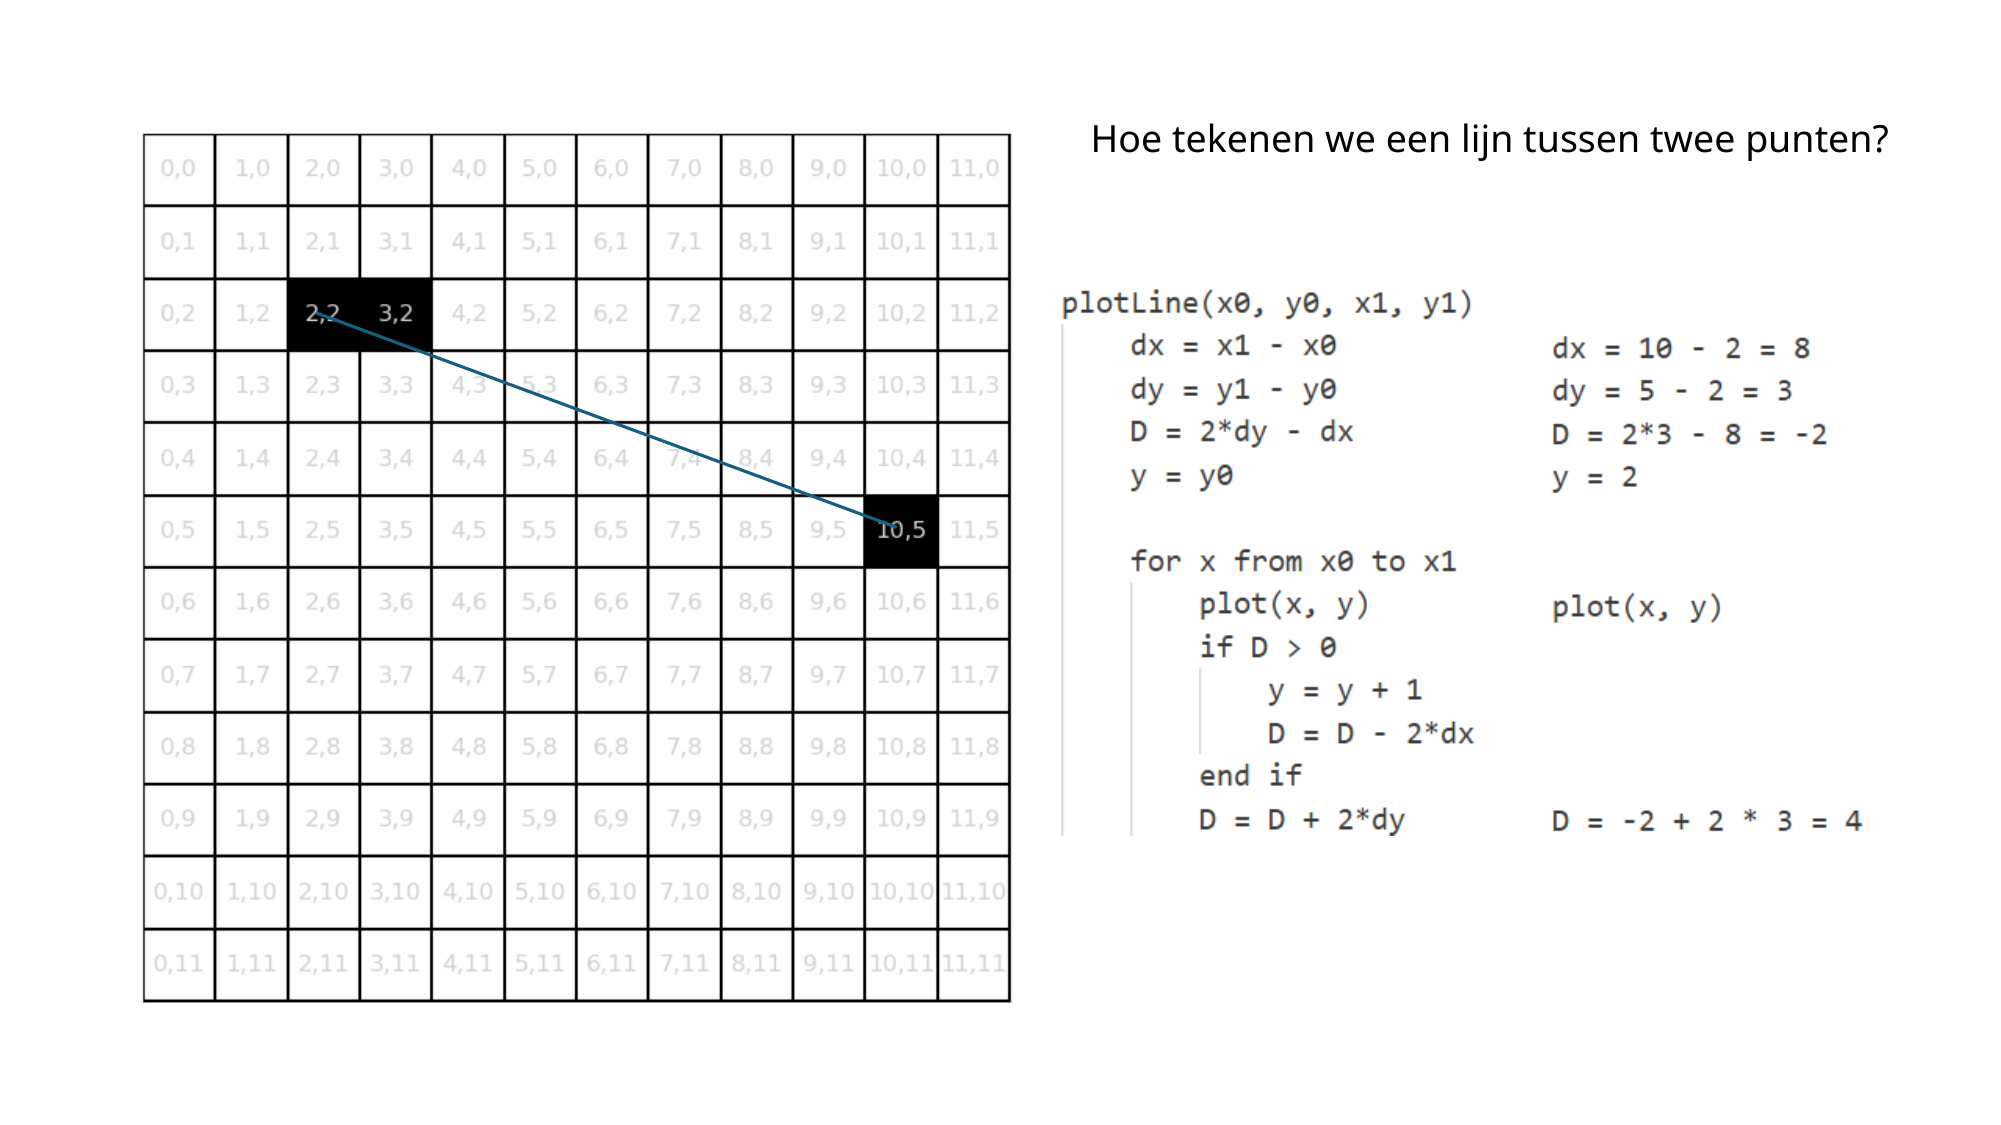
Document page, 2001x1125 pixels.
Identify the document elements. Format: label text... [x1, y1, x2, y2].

picture [0, 0, 1500, 1125]
text_box Hoe tekenen we een lijn tussen twee punten? [1126, 108, 1905, 168]
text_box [315, 312, 898, 528]
picture [1546, 324, 1905, 840]
